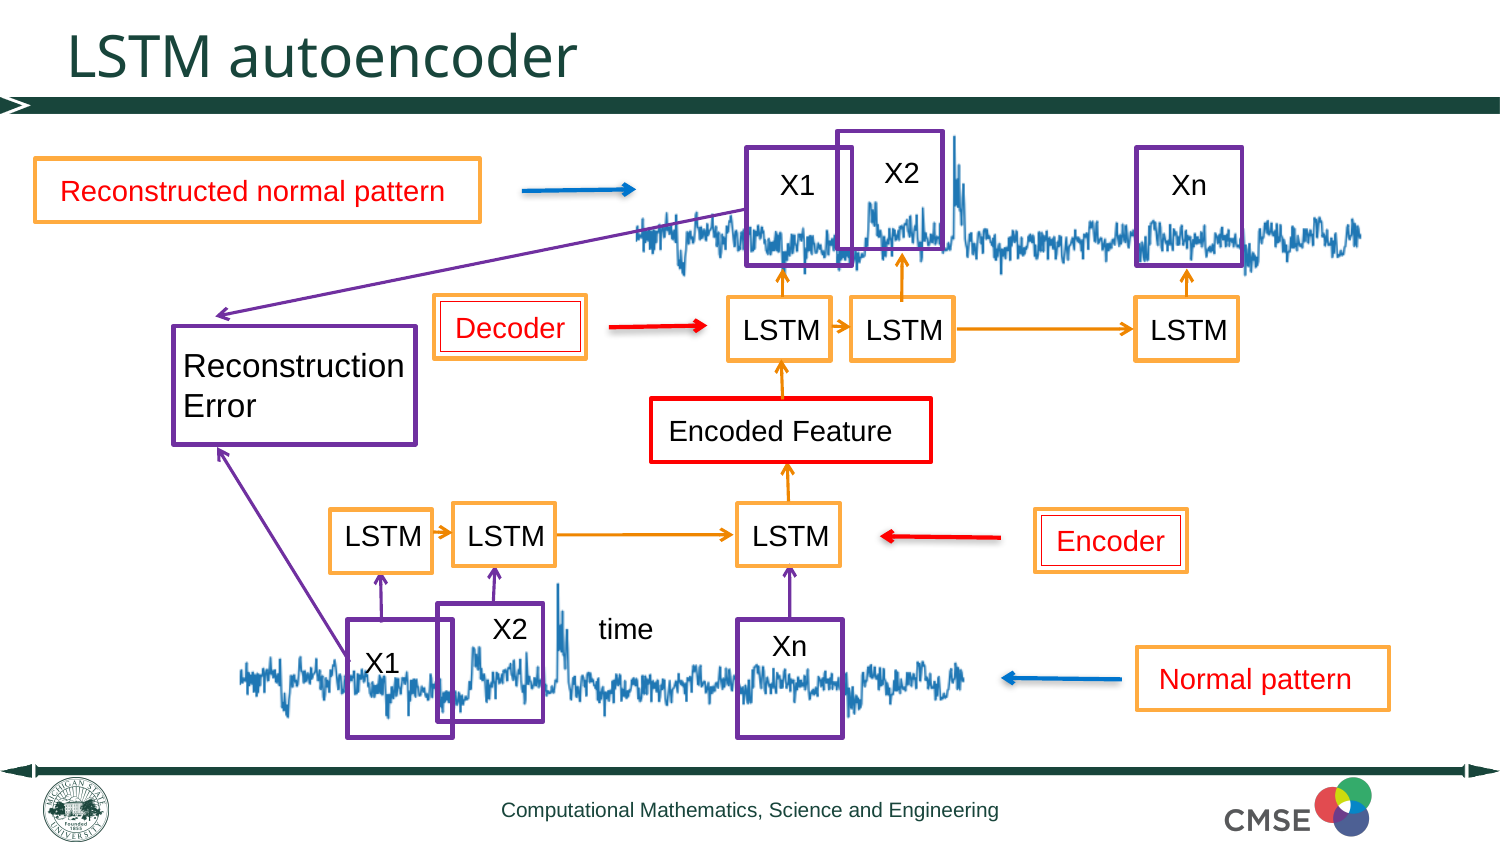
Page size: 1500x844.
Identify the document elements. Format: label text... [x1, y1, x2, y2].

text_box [215, 208, 747, 317]
text_box [1189, 298, 1240, 303]
picture [521, 119, 1457, 290]
text_box [432, 324, 588, 361]
picture [123, 454, 1058, 760]
text_box Normal pattern [1143, 653, 1382, 703]
text_box LSTM [728, 303, 836, 354]
text_box [849, 334, 956, 363]
text_box Encoder [1061, 515, 1181, 566]
text_box [33, 156, 482, 224]
text_box Decoder [440, 324, 581, 352]
text_box [726, 324, 833, 363]
text_box [649, 396, 777, 453]
text_box LSTM [851, 303, 959, 354]
text_box Reconstructed normal pattern [43, 163, 475, 217]
text_box [171, 324, 417, 336]
title LSTM autoencoder [51, 3, 1449, 98]
text_box Reconstruction Error [168, 336, 427, 432]
text_box LSTM [1135, 303, 1244, 354]
text_box [785, 396, 933, 453]
text_box [171, 432, 417, 446]
picture [0, 97, 1500, 114]
slide_number [1242, 777, 1333, 842]
text_box [783, 298, 833, 303]
text_box [906, 298, 956, 303]
text_box [1061, 507, 1189, 574]
text_box [751, 298, 780, 303]
text_box [1133, 298, 1185, 330]
text_box Encoded Feature [653, 404, 924, 453]
text_box [849, 298, 896, 325]
text_box [1135, 645, 1391, 712]
picture [0, 764, 1500, 842]
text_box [216, 446, 348, 663]
text_box [1133, 335, 1240, 363]
